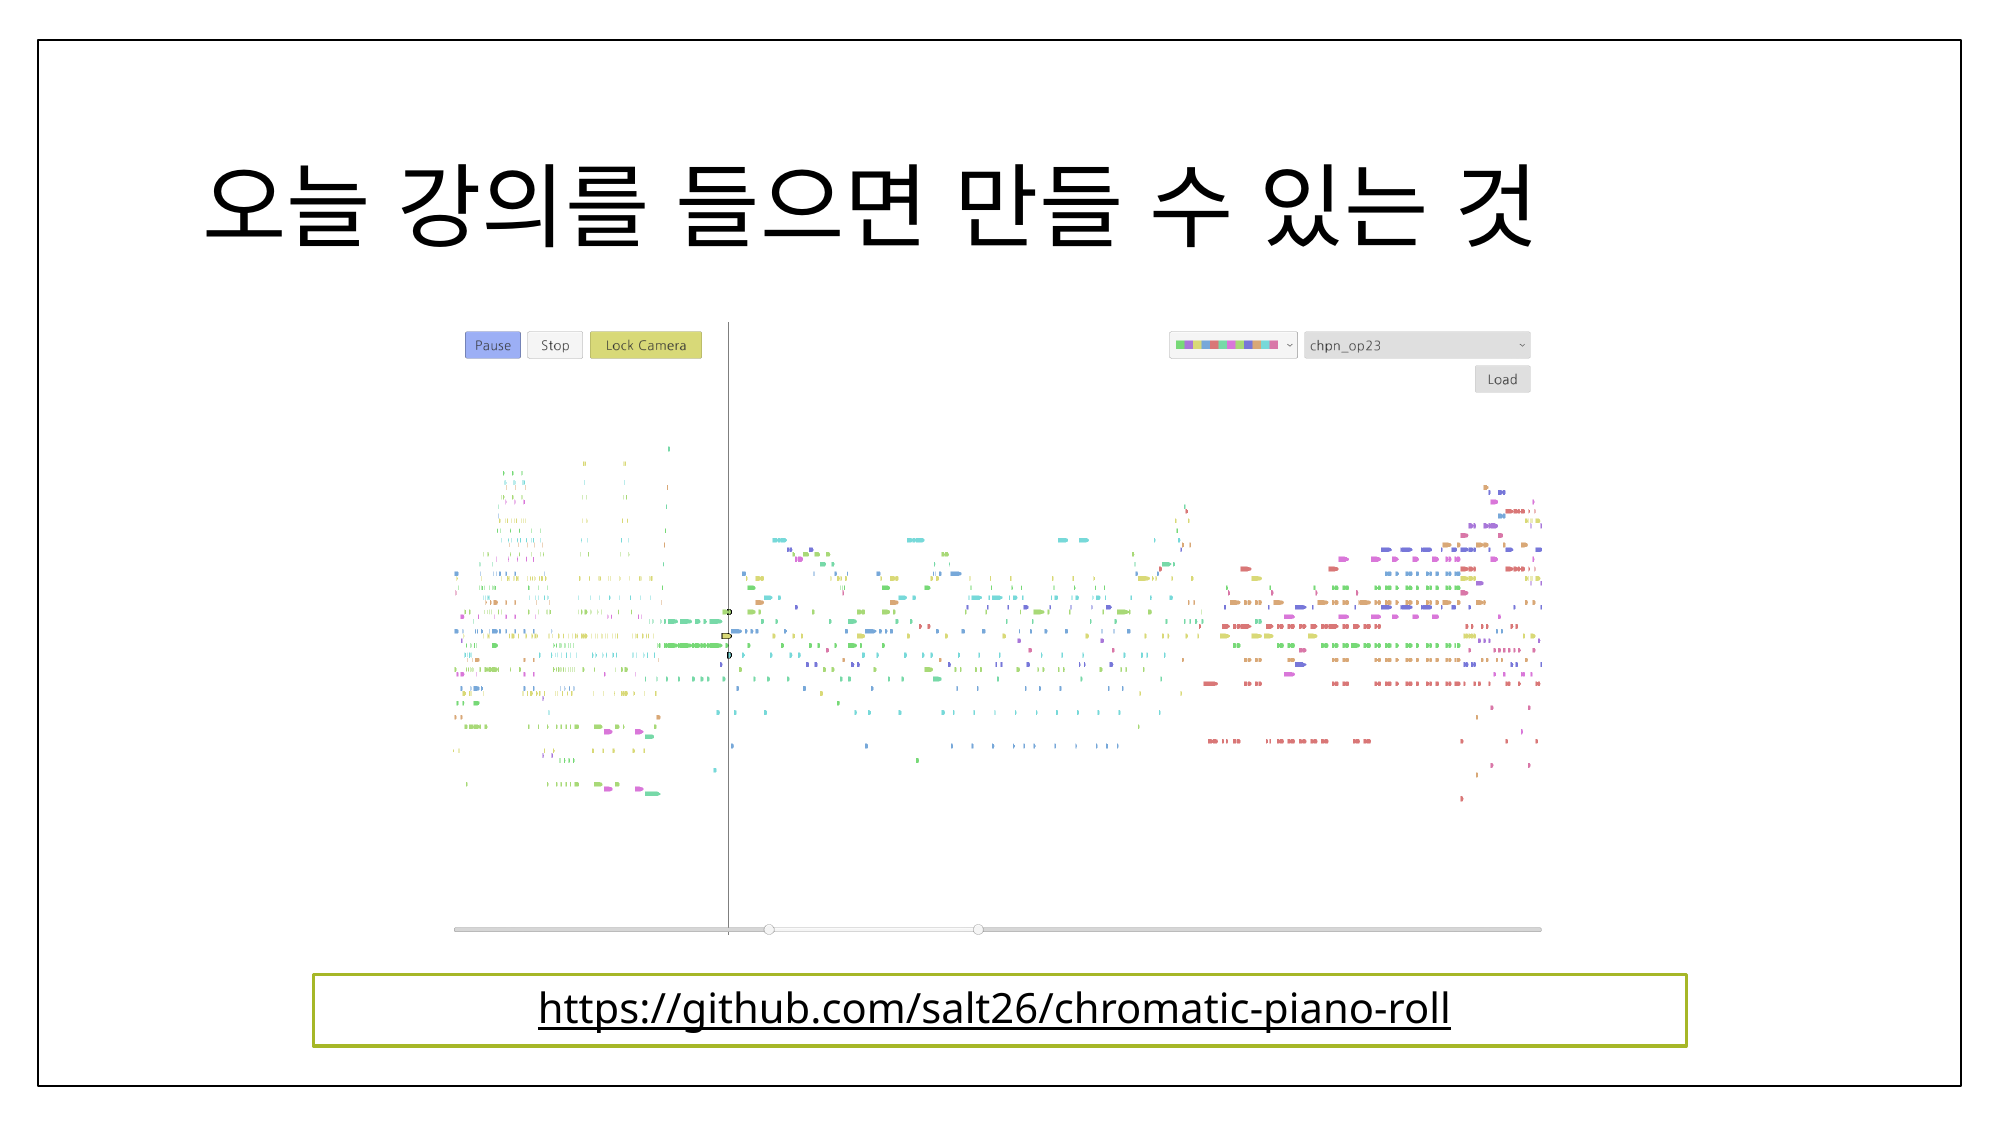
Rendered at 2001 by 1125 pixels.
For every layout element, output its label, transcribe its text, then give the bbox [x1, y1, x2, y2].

title 오늘 강의를 들으면 만들 수 있는 것 [187, 99, 1808, 323]
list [452, 322, 1543, 936]
text_box https://github.com/salt26/chromatic-piano-roll [312, 973, 1688, 1048]
